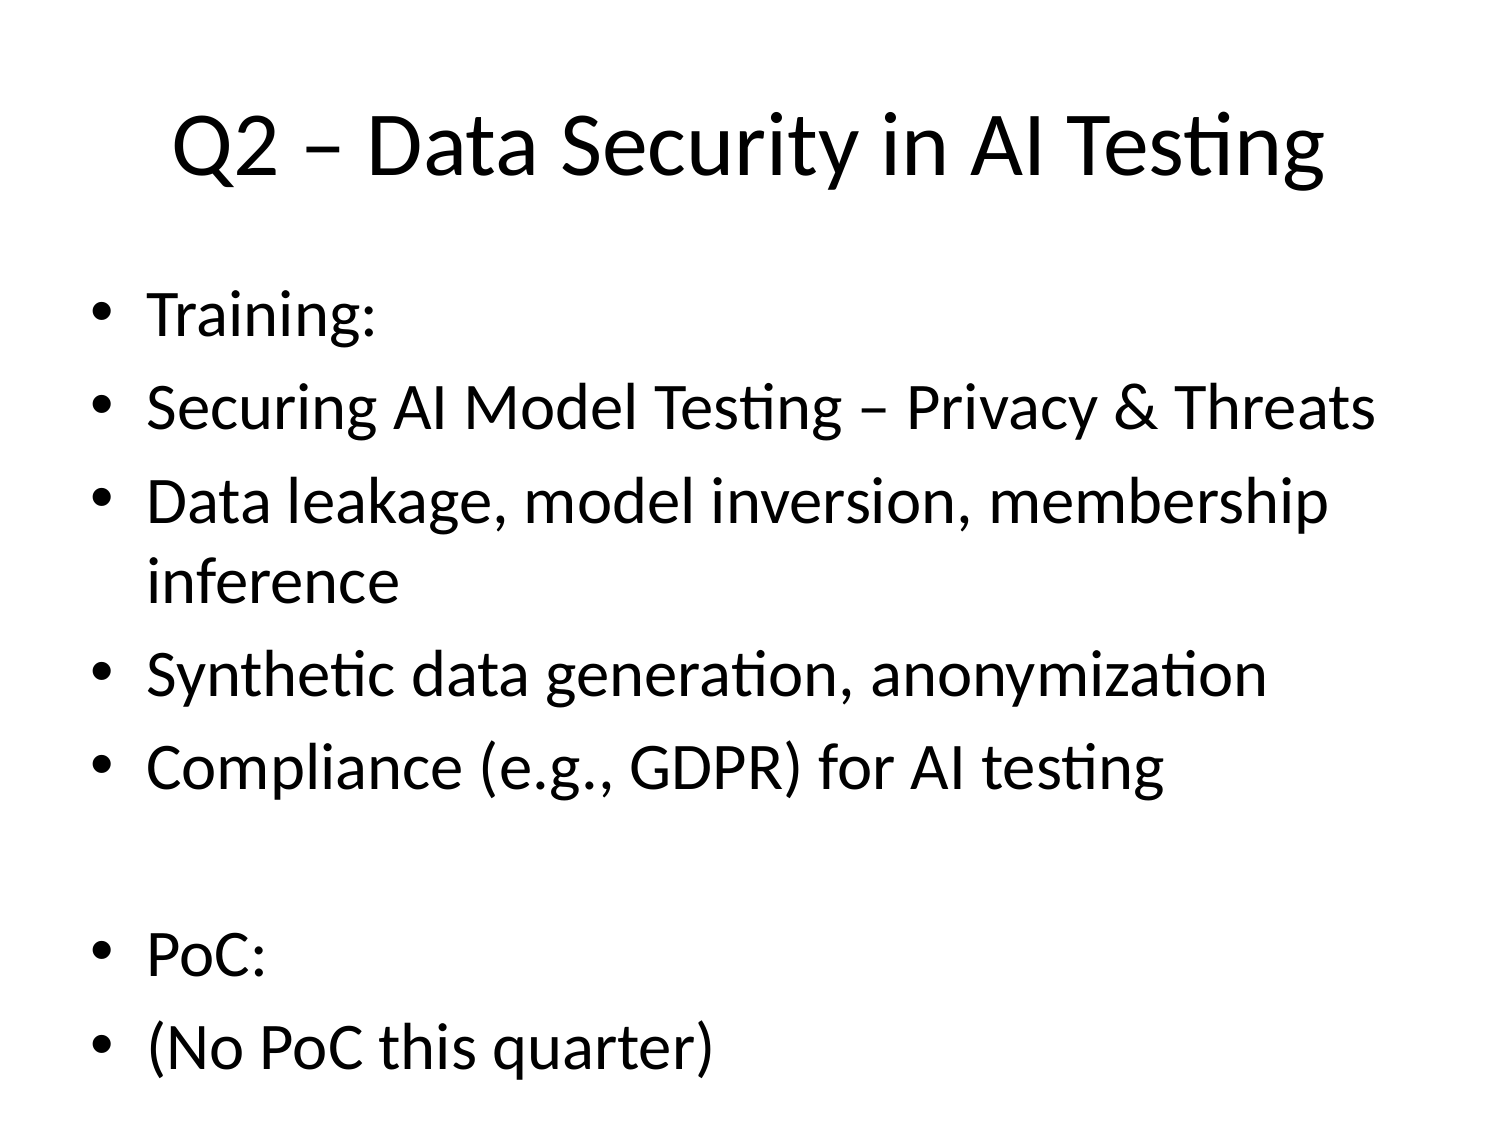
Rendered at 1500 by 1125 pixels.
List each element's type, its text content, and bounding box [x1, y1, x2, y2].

list Training: Securing AI Model Testing – Privacy & Threats Data leakage, model inversion, membership inference Synthetic data generation, anonymization Compliance (e.g., GDPR) for AI testing PoC: (No PoC this quarter) Presentation: Prompt Engineering for QA Prompt patterns for test case generation Defect summaries, user story breakdowns Prompt tuning tips for QA tasks Handbook: Securing AI Testing – Best Practices & Risks [75, 262, 1425, 1005]
title Q2 – Data Security in AI Testing [75, 45, 1425, 233]
